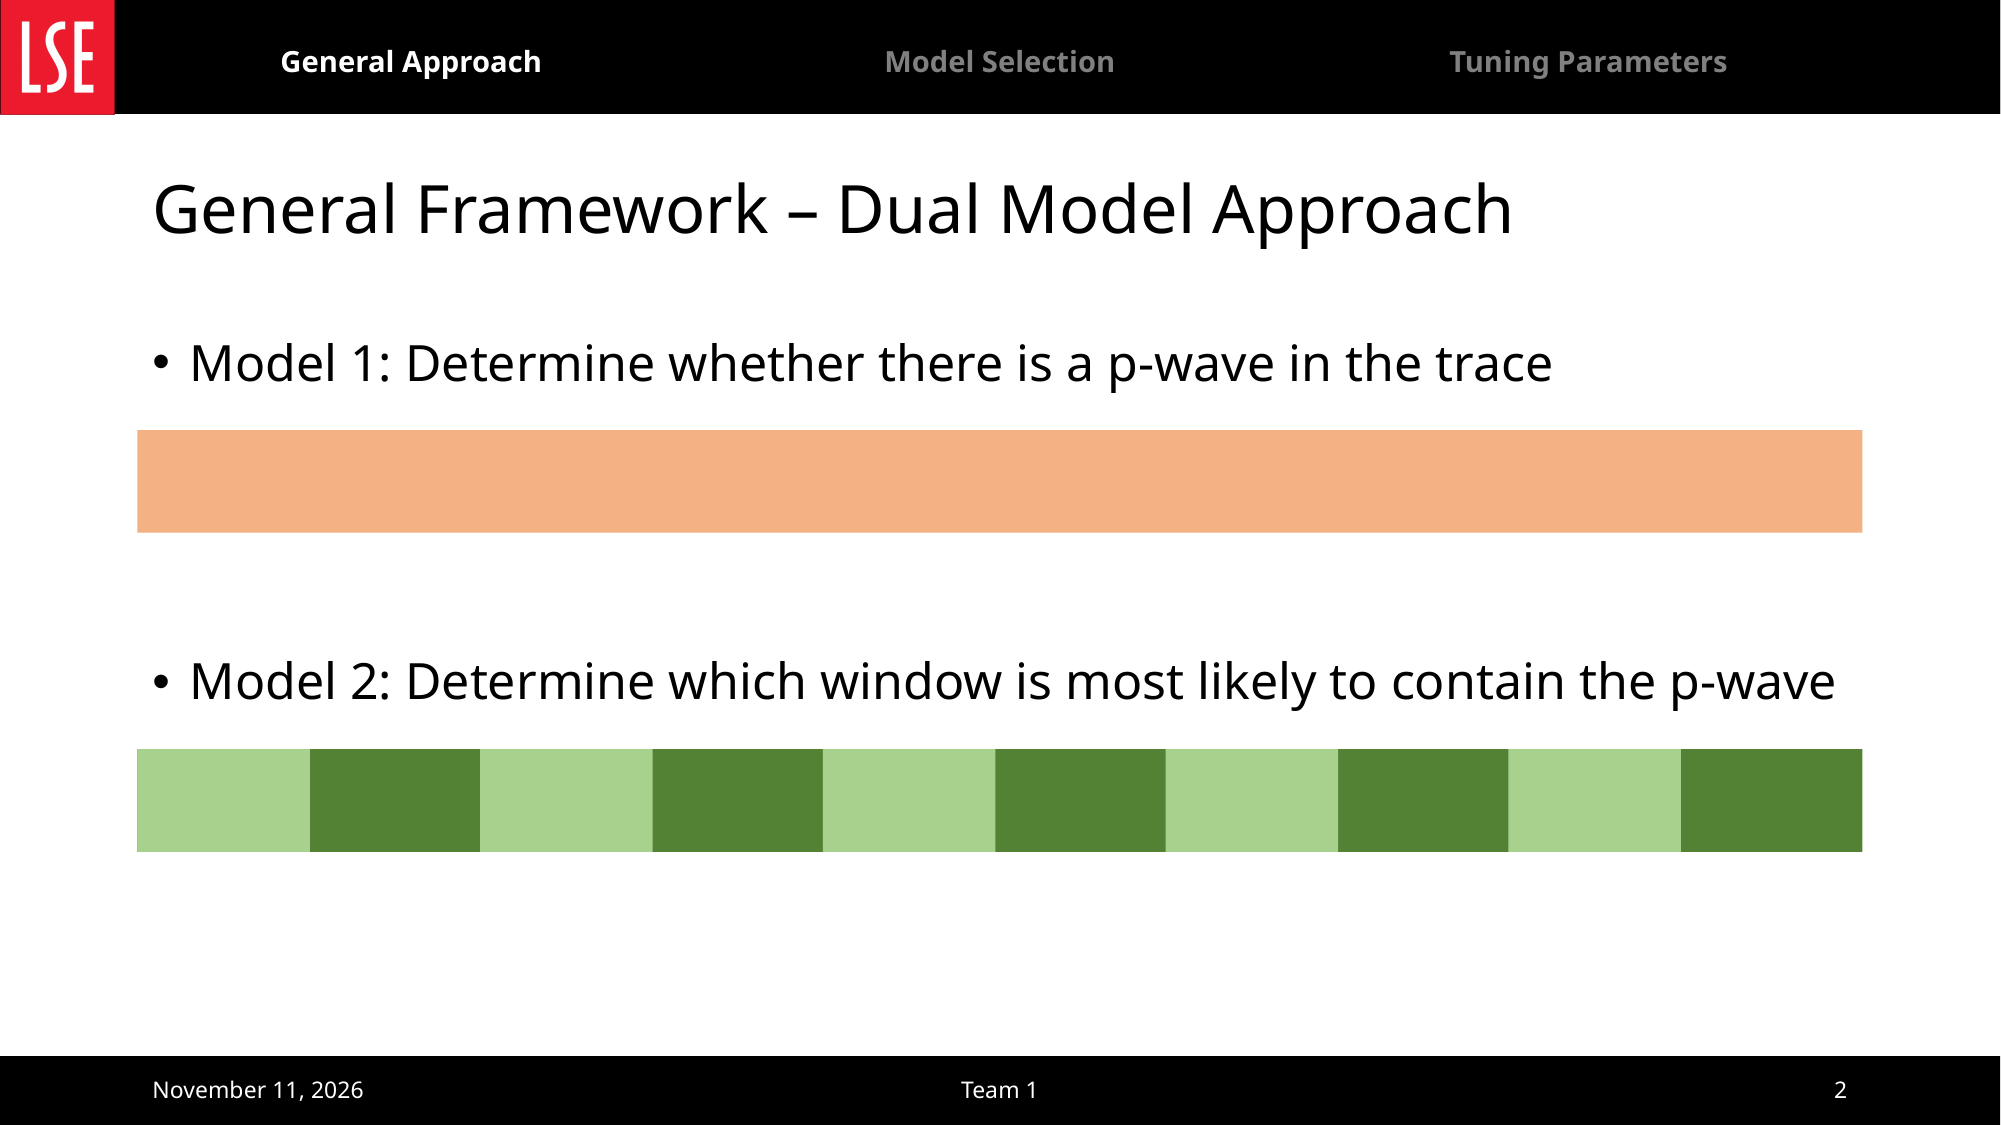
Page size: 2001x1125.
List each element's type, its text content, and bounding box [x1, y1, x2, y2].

picture [0, 0, 115, 115]
text_box [822, 748, 996, 853]
text_box [479, 748, 654, 853]
text_box [996, 750, 1165, 853]
list Model 1: Determine whether there is a p-wave in the trace [137, 299, 1863, 429]
text_box [1165, 748, 1339, 853]
text_box Model 2: Determine which window is most likely to contain the p-wave [137, 618, 1863, 750]
footer Team 1 [662, 1068, 1338, 1114]
text_box [1507, 748, 1682, 853]
text_box General Approach [223, 37, 599, 84]
title General Framework – Dual Model Approach [137, 146, 1863, 278]
text_box [136, 748, 311, 853]
text_box [1682, 750, 1863, 853]
slide_number 2 [1412, 1068, 1863, 1114]
text_box Model Selection [812, 37, 1188, 84]
text_box [136, 429, 1863, 534]
text_box [1339, 750, 1507, 853]
text_box [311, 750, 479, 853]
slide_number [137, 1068, 588, 1114]
text_box Tuning Parameters [1401, 37, 1776, 84]
text_box [654, 750, 822, 853]
